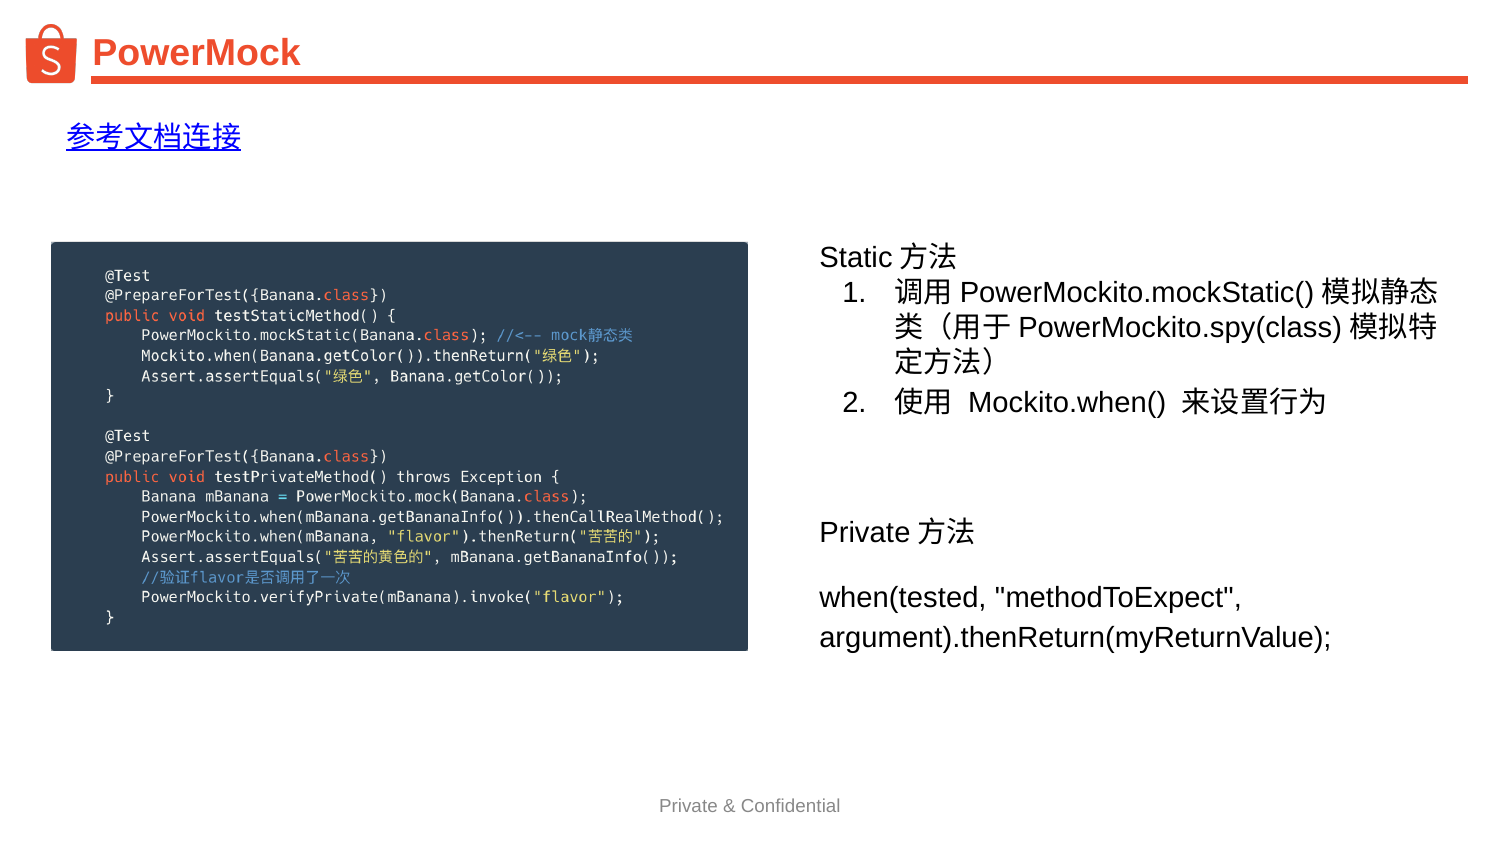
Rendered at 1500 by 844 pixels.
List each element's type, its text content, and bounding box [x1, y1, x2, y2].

text_box 参考文档连接 [51, 103, 886, 169]
title PowerMock [84, 10, 1406, 82]
picture [25, 24, 81, 86]
text_box Static方法 调用PowerMockito.mockStatic()模拟静态类（用于PowerMockito.spy(class)模拟特定方法） 使用 Mockito.when() 来设置行为 Private方法 when(tested, "methodToExpect", argument).thenReturn(myReturnValue); [804, 223, 1468, 669]
picture [50, 240, 748, 651]
